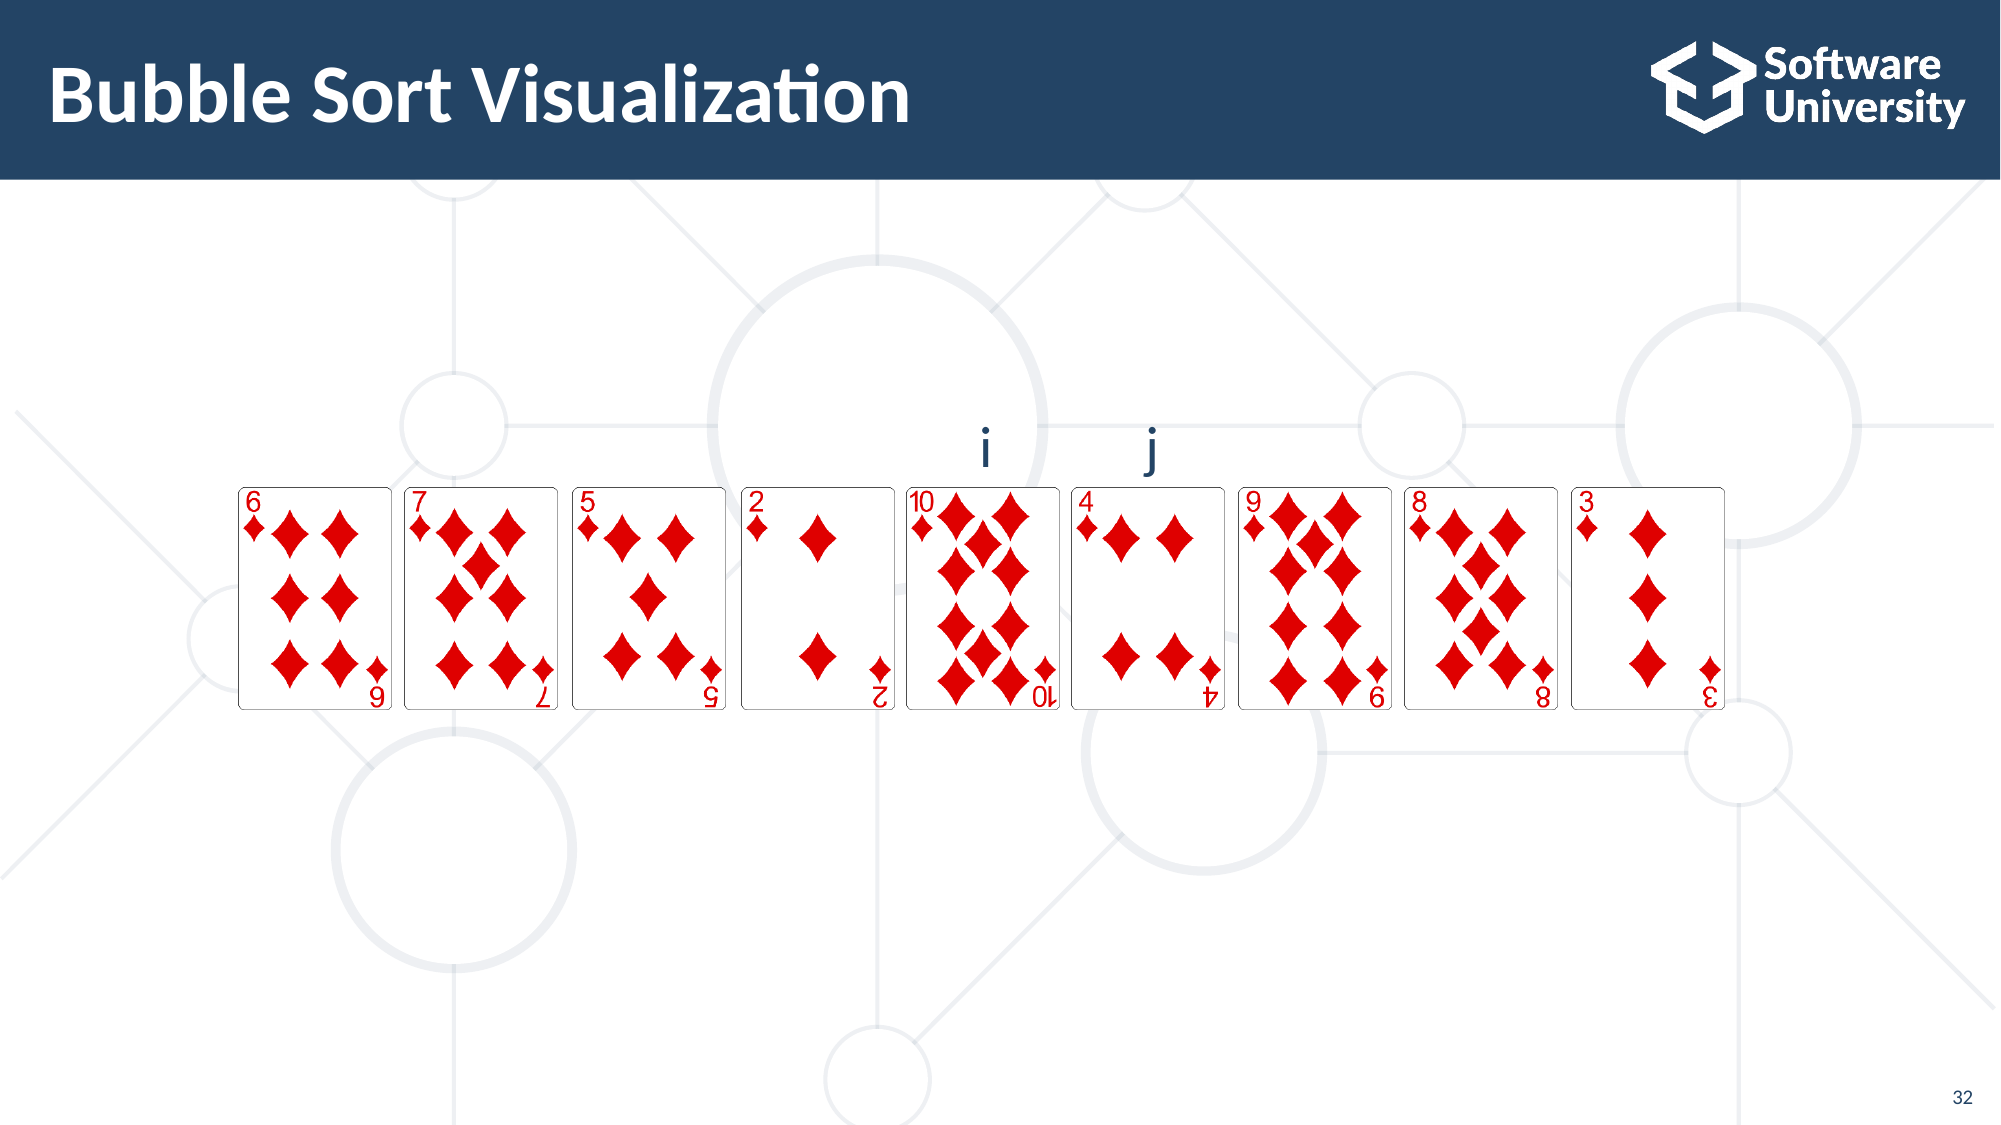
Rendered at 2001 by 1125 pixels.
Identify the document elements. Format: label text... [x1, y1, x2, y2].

picture [906, 487, 1061, 710]
picture [572, 487, 726, 710]
picture [741, 487, 896, 710]
picture [1651, 41, 1966, 134]
slide_number 32 [1927, 1067, 1989, 1117]
text_box j [1130, 401, 1175, 485]
text_box i [964, 401, 1008, 485]
picture [404, 487, 558, 710]
picture [237, 487, 392, 710]
title Bubble Sort Visualization [31, 16, 1625, 162]
picture [1071, 487, 1226, 710]
picture [1238, 487, 1392, 710]
picture [1404, 487, 1558, 710]
picture [1570, 487, 1725, 710]
